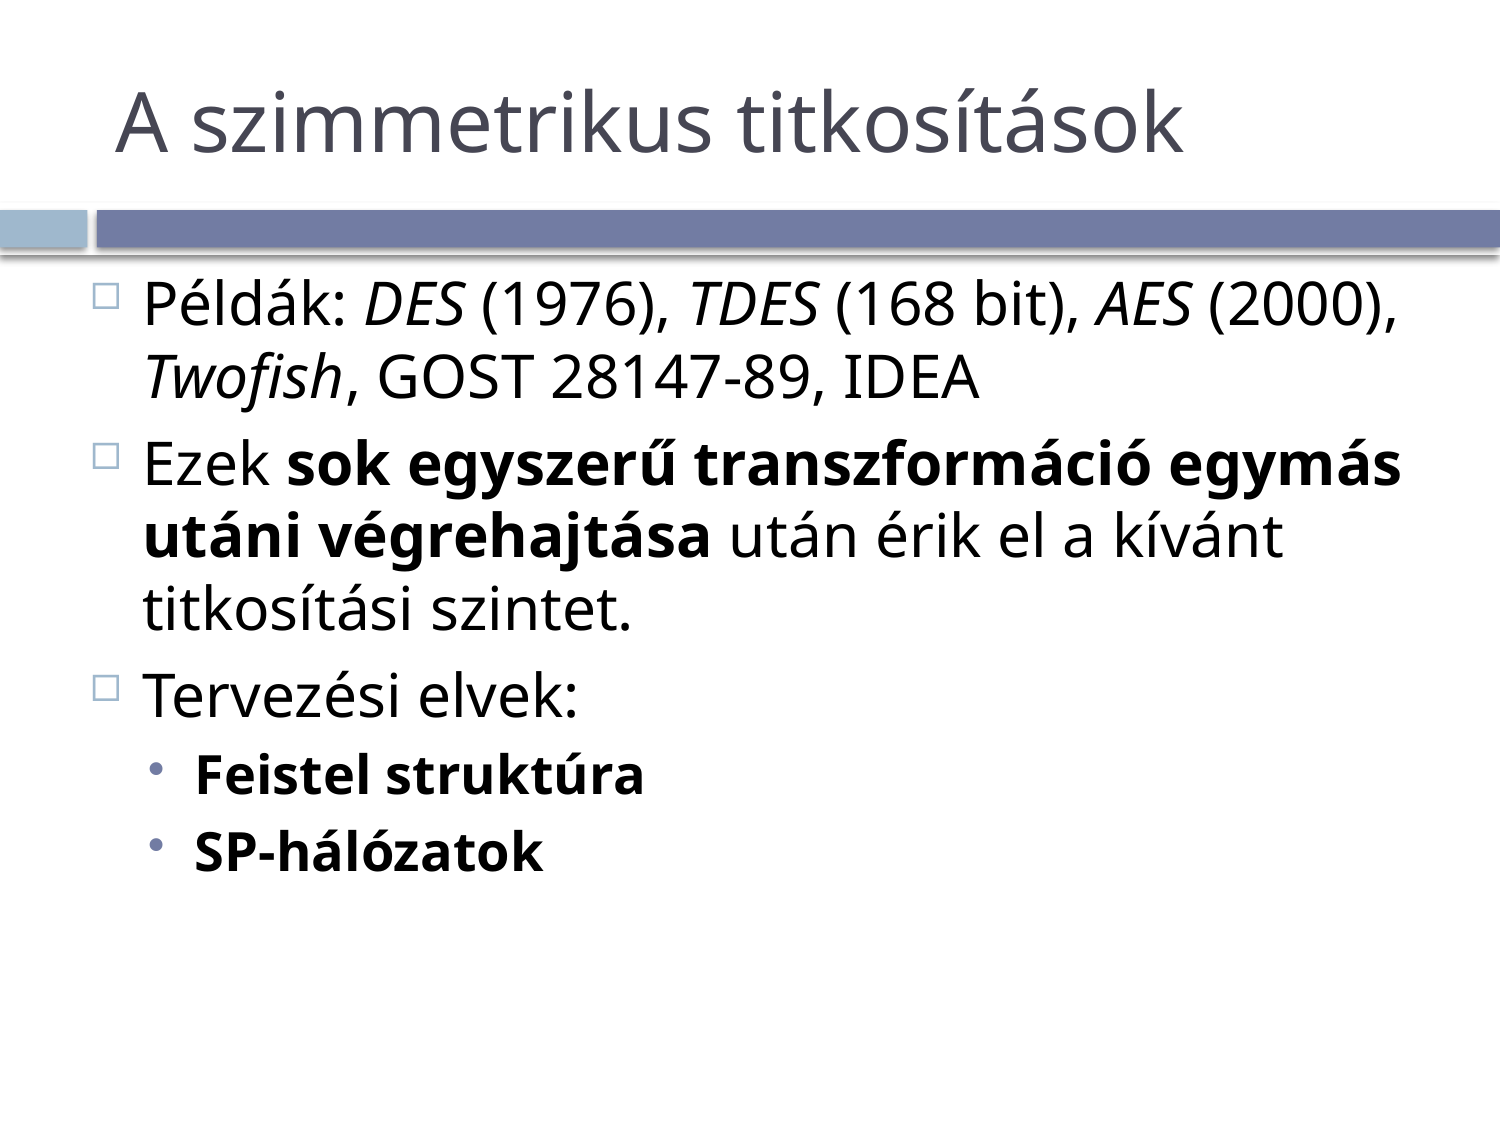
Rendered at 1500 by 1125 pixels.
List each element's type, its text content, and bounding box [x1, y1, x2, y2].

list Példák: DES (1976), TDES (168 bit), AES (2000), Twofish, GOST 28147-89, IDEA Ezek sok egyszerű transzformáció egymás utáni végrehajtása után érik el a kívánt titkosítási szintet. Tervezési elvek: Feistel struktúra SP-hálózatok [75, 257, 1425, 1043]
title A szimmetrikus titkosítások [100, 37, 1438, 200]
